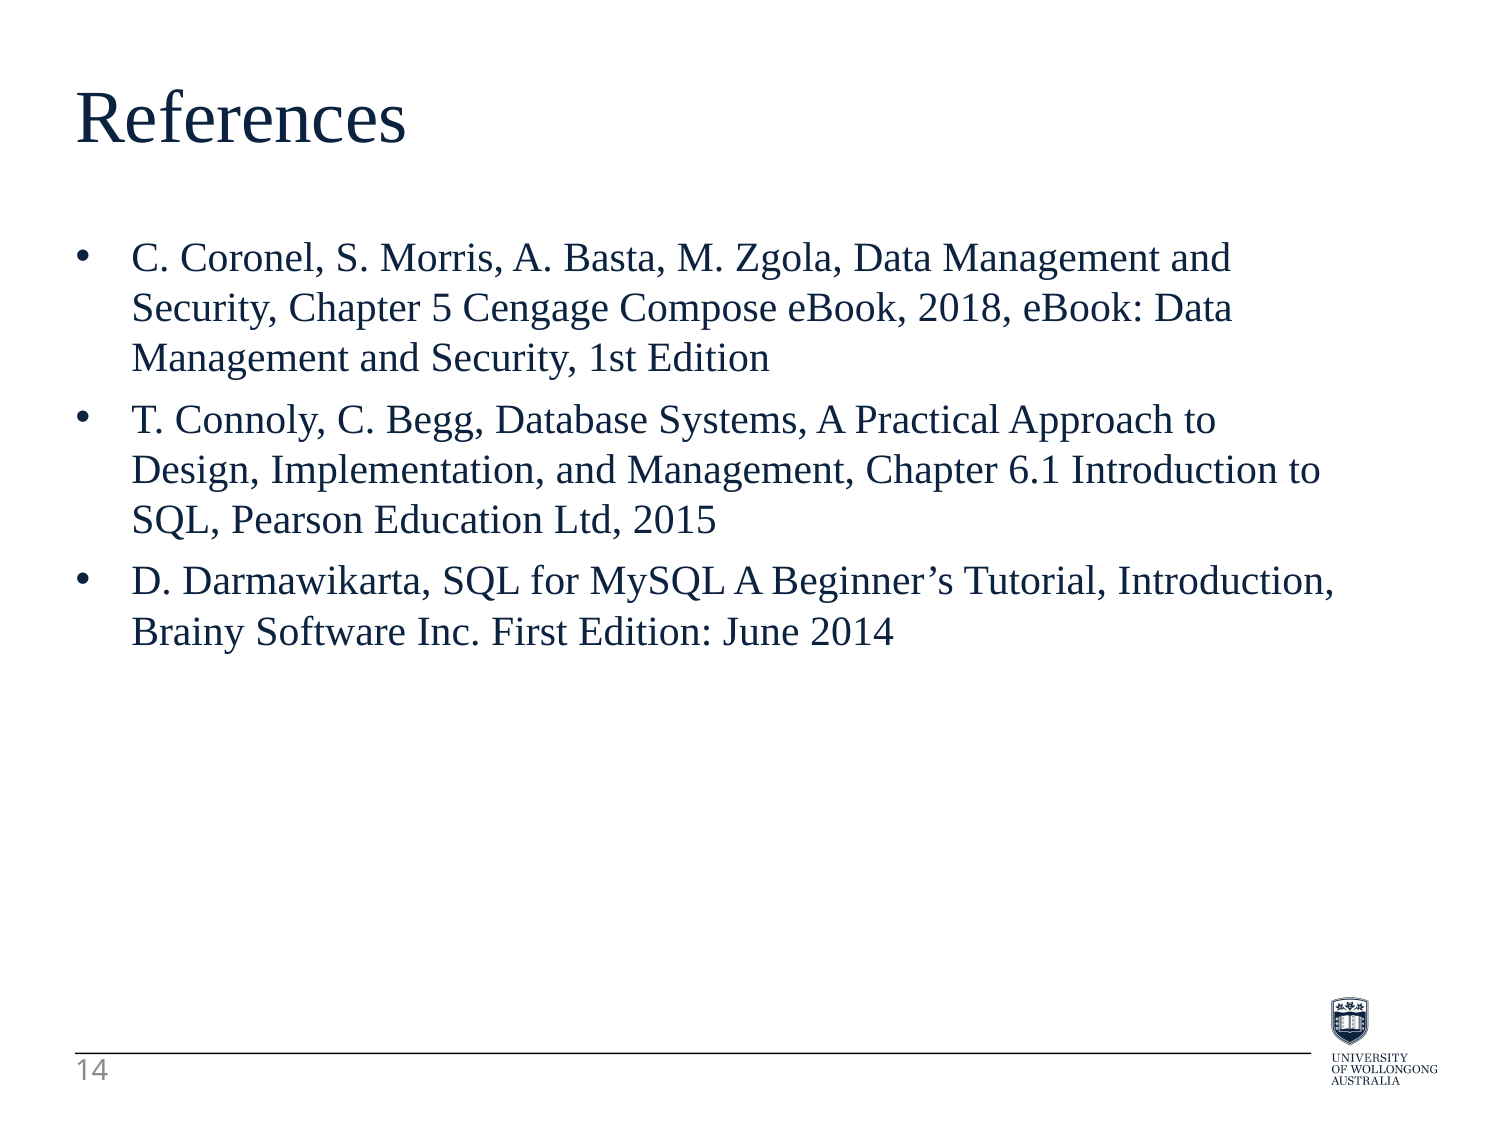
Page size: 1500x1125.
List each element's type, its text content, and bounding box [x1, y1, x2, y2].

text_box C. Coronel, S. Morris, A. Basta, M. Zgola, Data Management and Security, Chapter 5 Cengage Compose eBook, 2018, eBook: Data Management and Security, 1st Edition T. Connoly, C. Begg, Database Systems, A Practical Approach to Design, Implementation, and Management, Chapter 6.1 Introduction to SQL, Pearson Education Ltd, 2015 D. Darmawikarta, SQL for MySQL A Beginner’s Tutorial, Introduction, Brainy Software Inc. First Edition: June 2014 [75, 229, 1367, 303]
text_box References [75, 67, 1269, 206]
text_box 14 [75, 1059, 135, 1091]
